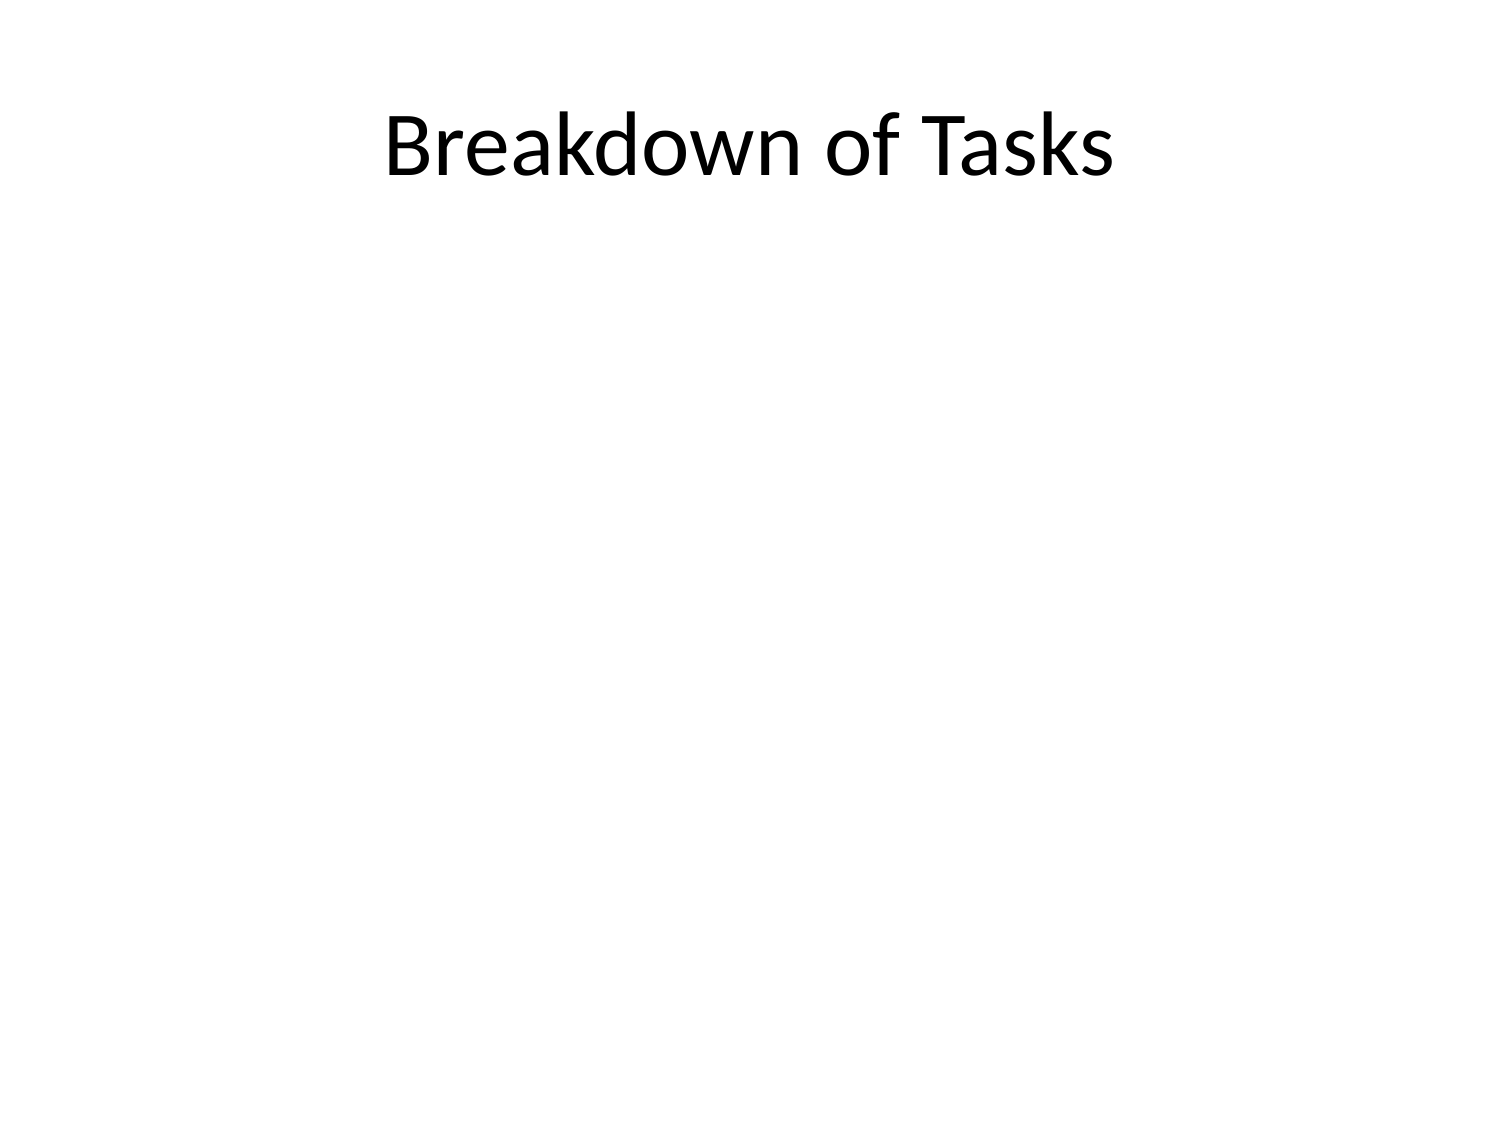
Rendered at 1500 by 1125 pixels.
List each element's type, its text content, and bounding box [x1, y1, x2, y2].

title Breakdown of Tasks [75, 45, 1425, 233]
